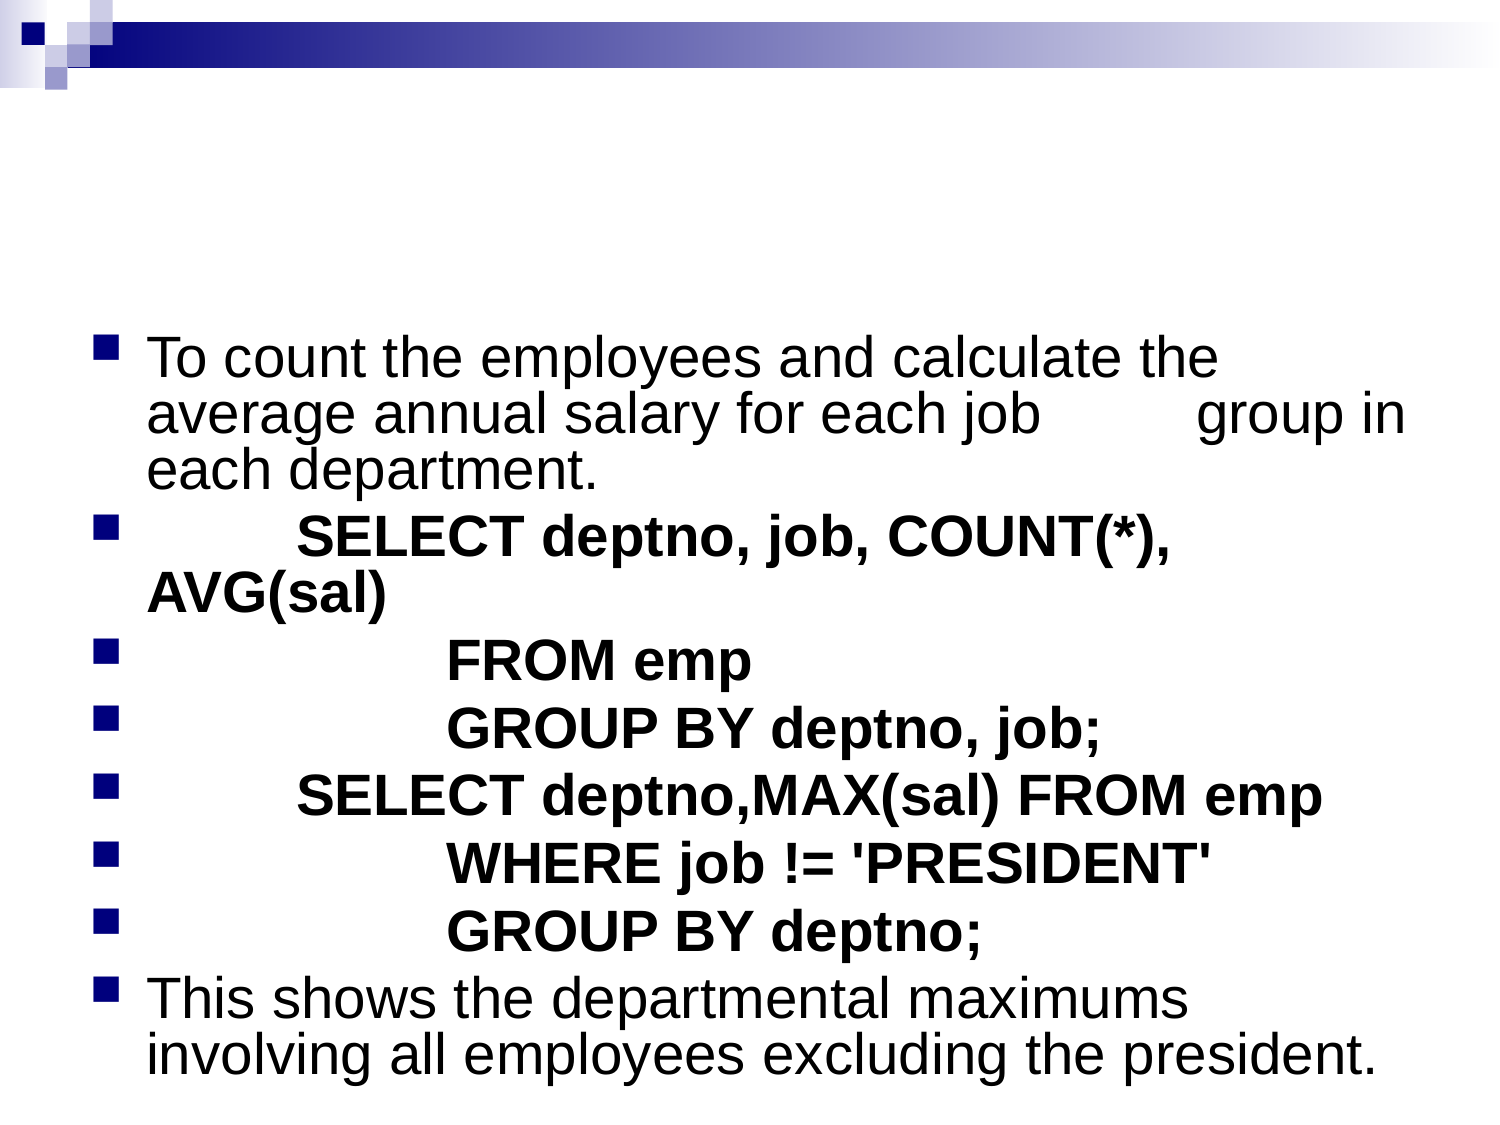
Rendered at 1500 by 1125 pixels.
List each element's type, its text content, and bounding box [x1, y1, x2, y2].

list To count the employees and calculate the average annual salary for each job group in each department. SELECT deptno, job, COUNT(*), AVG(sal) FROM emp GROUP BY deptno, job; SELECT deptno,MAX(sal) FROM emp WHERE job != 'PRESIDENT' GROUP BY deptno; This shows the departmental maximums involving all employees excluding the president. [74, 324, 1426, 1083]
